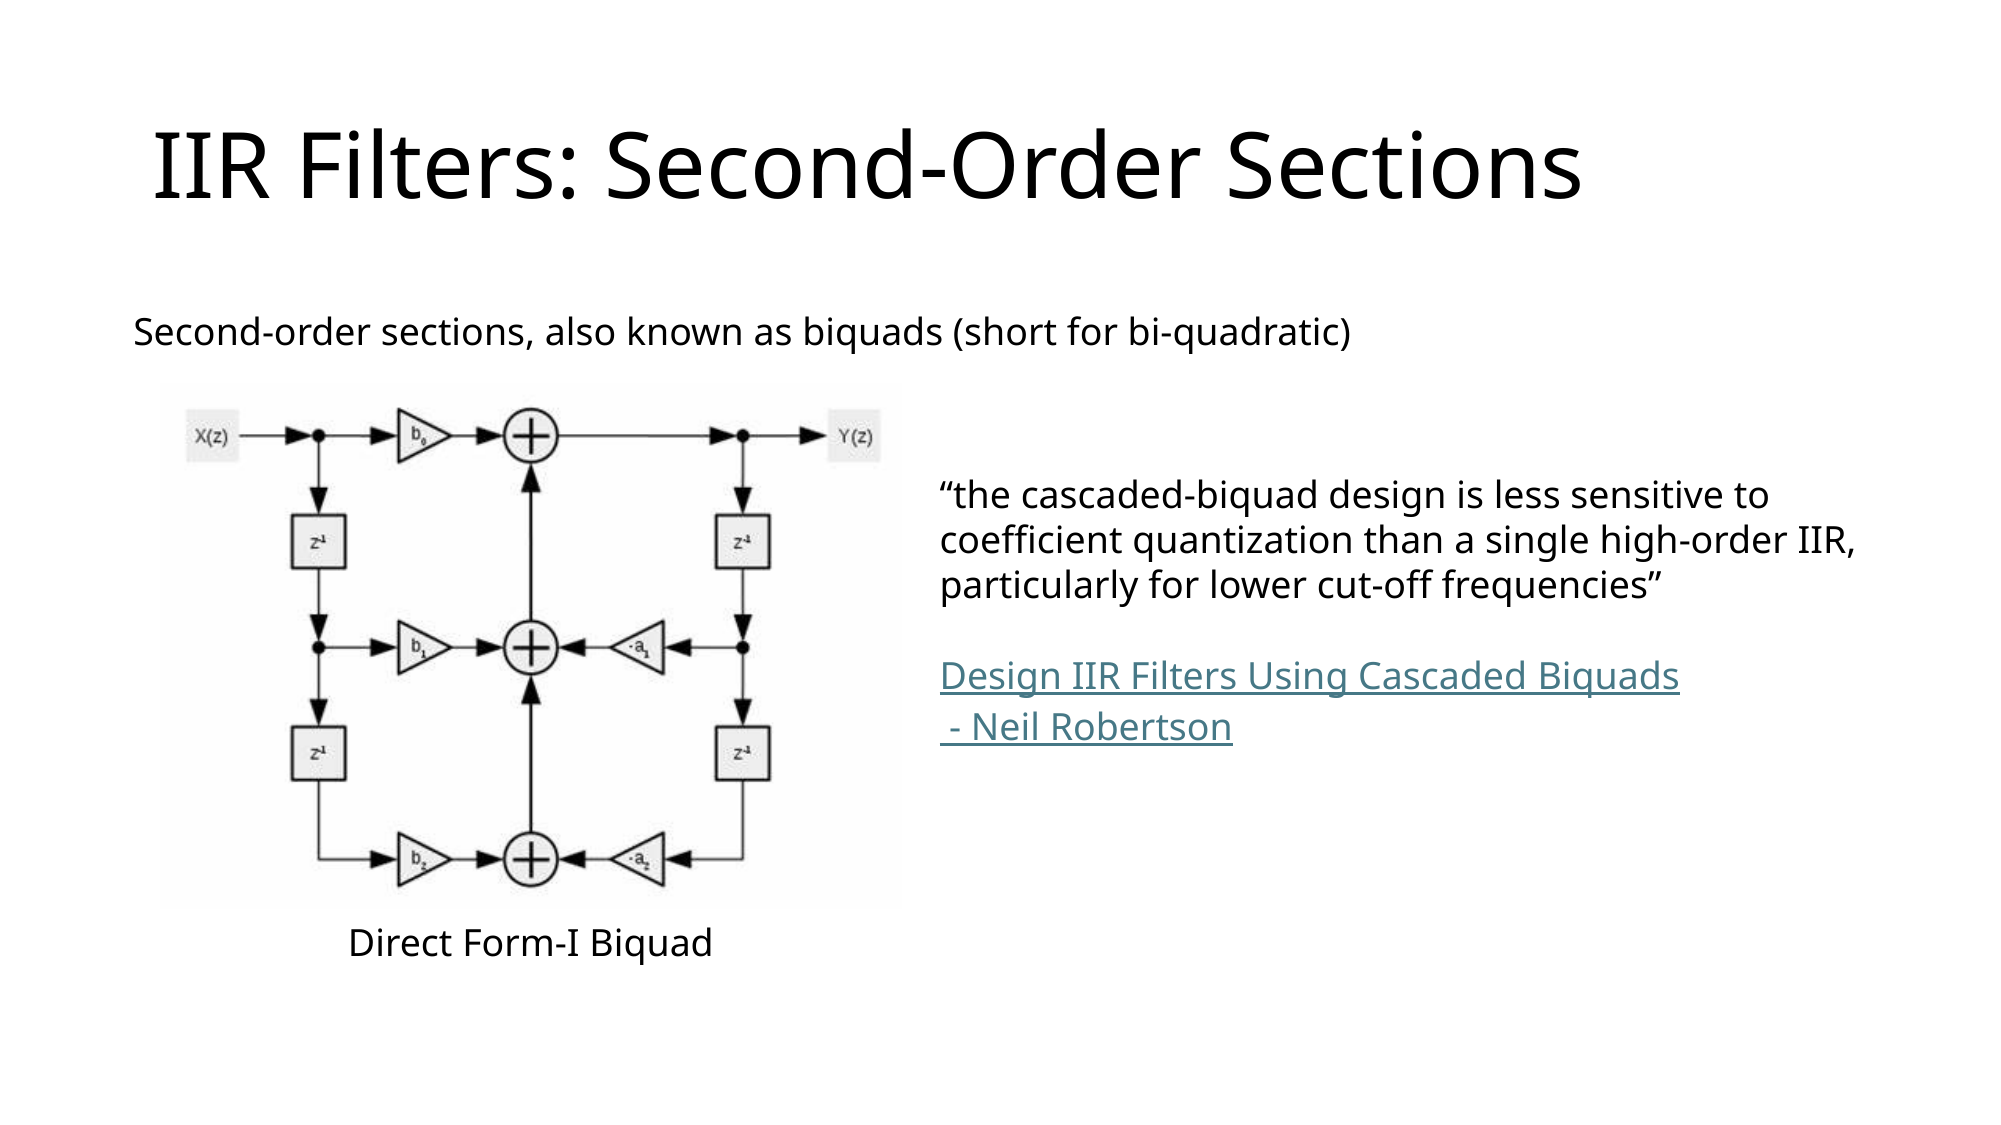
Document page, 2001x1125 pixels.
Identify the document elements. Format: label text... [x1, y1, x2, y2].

picture [160, 382, 902, 913]
text_box “the cascaded-biquad design is less sensitive to coefficient quantization than a single high-order IIR, particularly for lower cut-off frequencies” [924, 463, 1926, 614]
text_box Design IIR Filters Using Cascaded Biquads - Neil Robertson [924, 644, 1926, 762]
text_box Direct Form-I Biquad [333, 913, 729, 972]
title IIR Filters: Second-Order Sections [137, 59, 1863, 278]
text_box Second-order sections, also known as biquads (short for bi-quadratic) [118, 300, 1367, 360]
